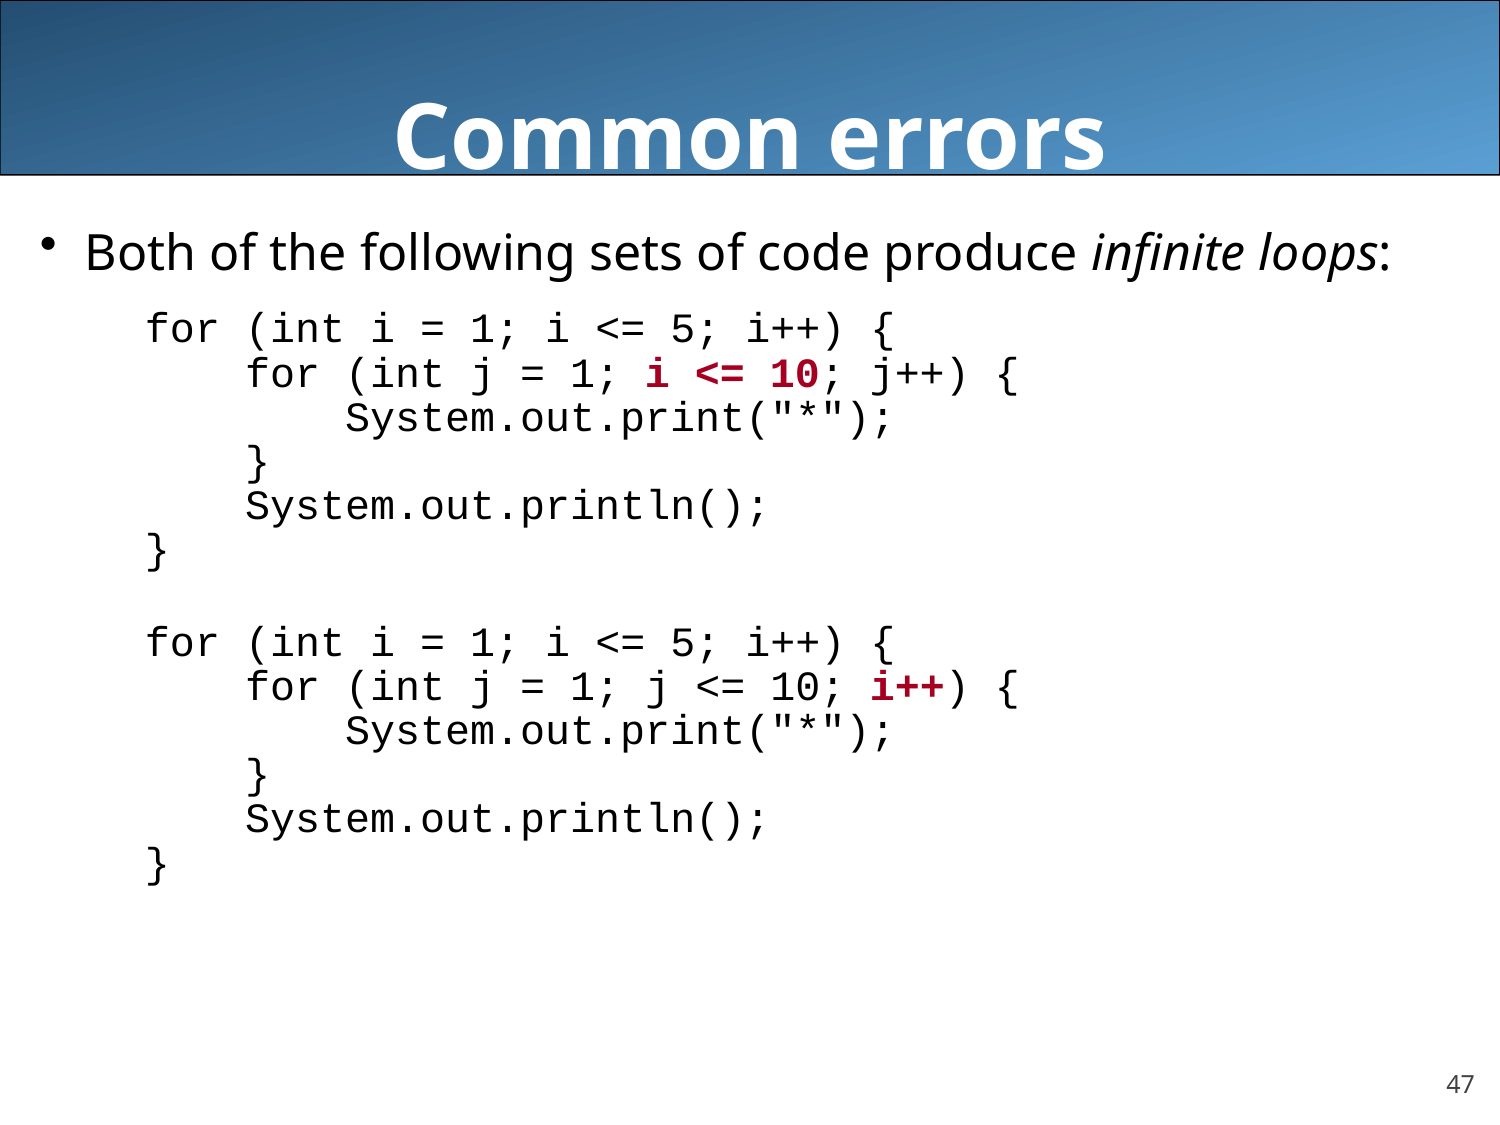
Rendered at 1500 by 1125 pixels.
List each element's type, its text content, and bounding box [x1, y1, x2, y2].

title Common errors [75, 0, 1425, 188]
list Both of the following sets of code produce infinite loops: for (int i = 1; i <= 5; i++) { for (int j = 1; i <= 10; j++) { System.out.print("*"); } System.out.println(); } for (int i = 1; i <= 5; i++) { for (int j = 1; j <= 10; i++) { System.out.print("*"); } System.out.println(); } [24, 212, 1500, 1063]
